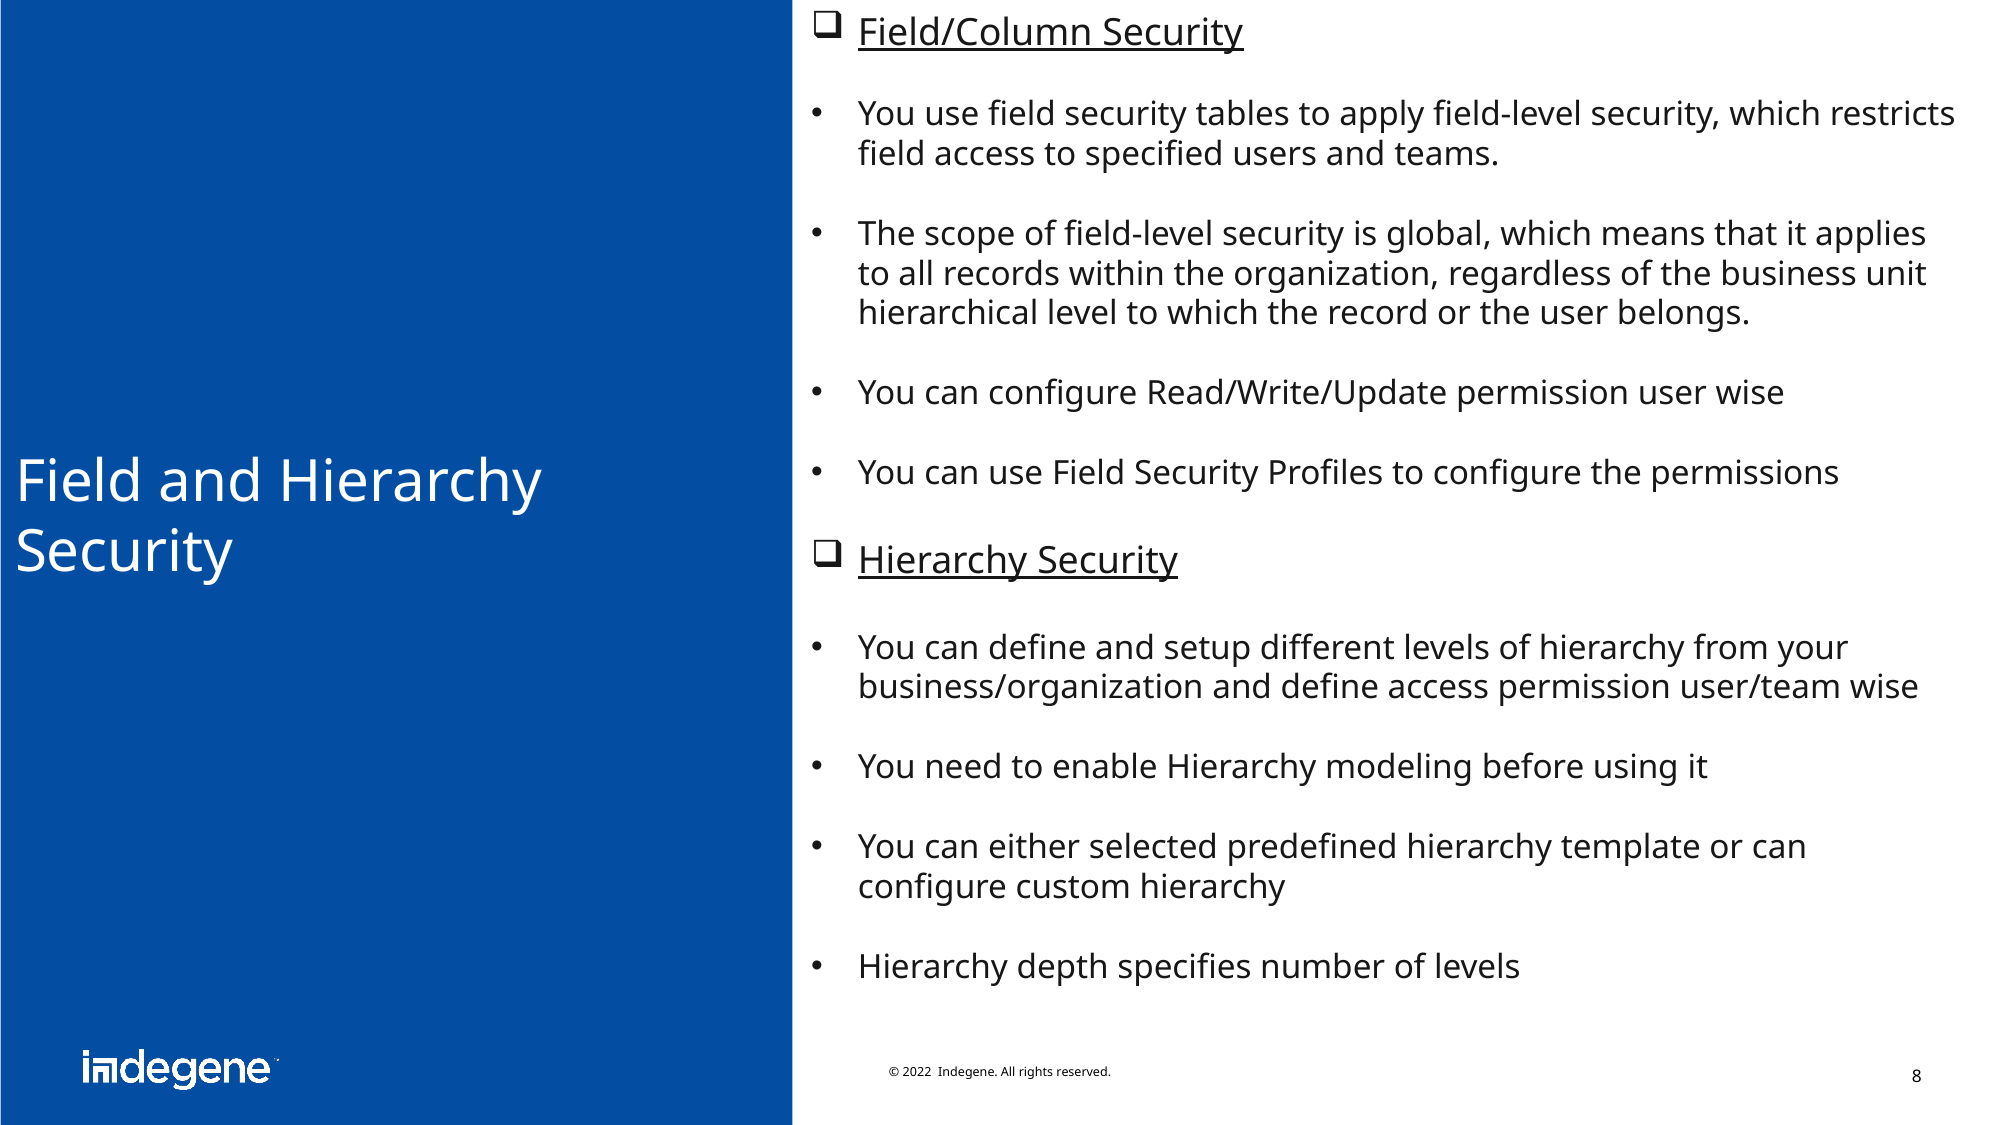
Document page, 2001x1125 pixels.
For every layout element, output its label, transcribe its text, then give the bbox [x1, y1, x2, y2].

picture [83, 1049, 279, 1090]
text_box Field/Column Security You use field security tables to apply field-level security, which restricts field access to specified users and teams. The scope of field-level security is global, which means that it applies to all records within the organization, regardless of the business unit hierarchical level to which the record or the user belongs. You can configure Read/Write/Update permission user wise You can use Field Security Profiles to configure the permissions Hierarchy Security You can define and setup different levels of hierarchy from your business/organization and define access permission user/team wise You need to enable Hierarchy modeling before using it You can either selected predefined hierarchy template or can configure custom hierarchy Hierarchy depth specifies number of levels [795, 0, 1980, 1125]
footer © 2022 Indegene. All rights reserved. [774, 1058, 1225, 1090]
title Field and Hierarchy Security [0, 156, 775, 891]
